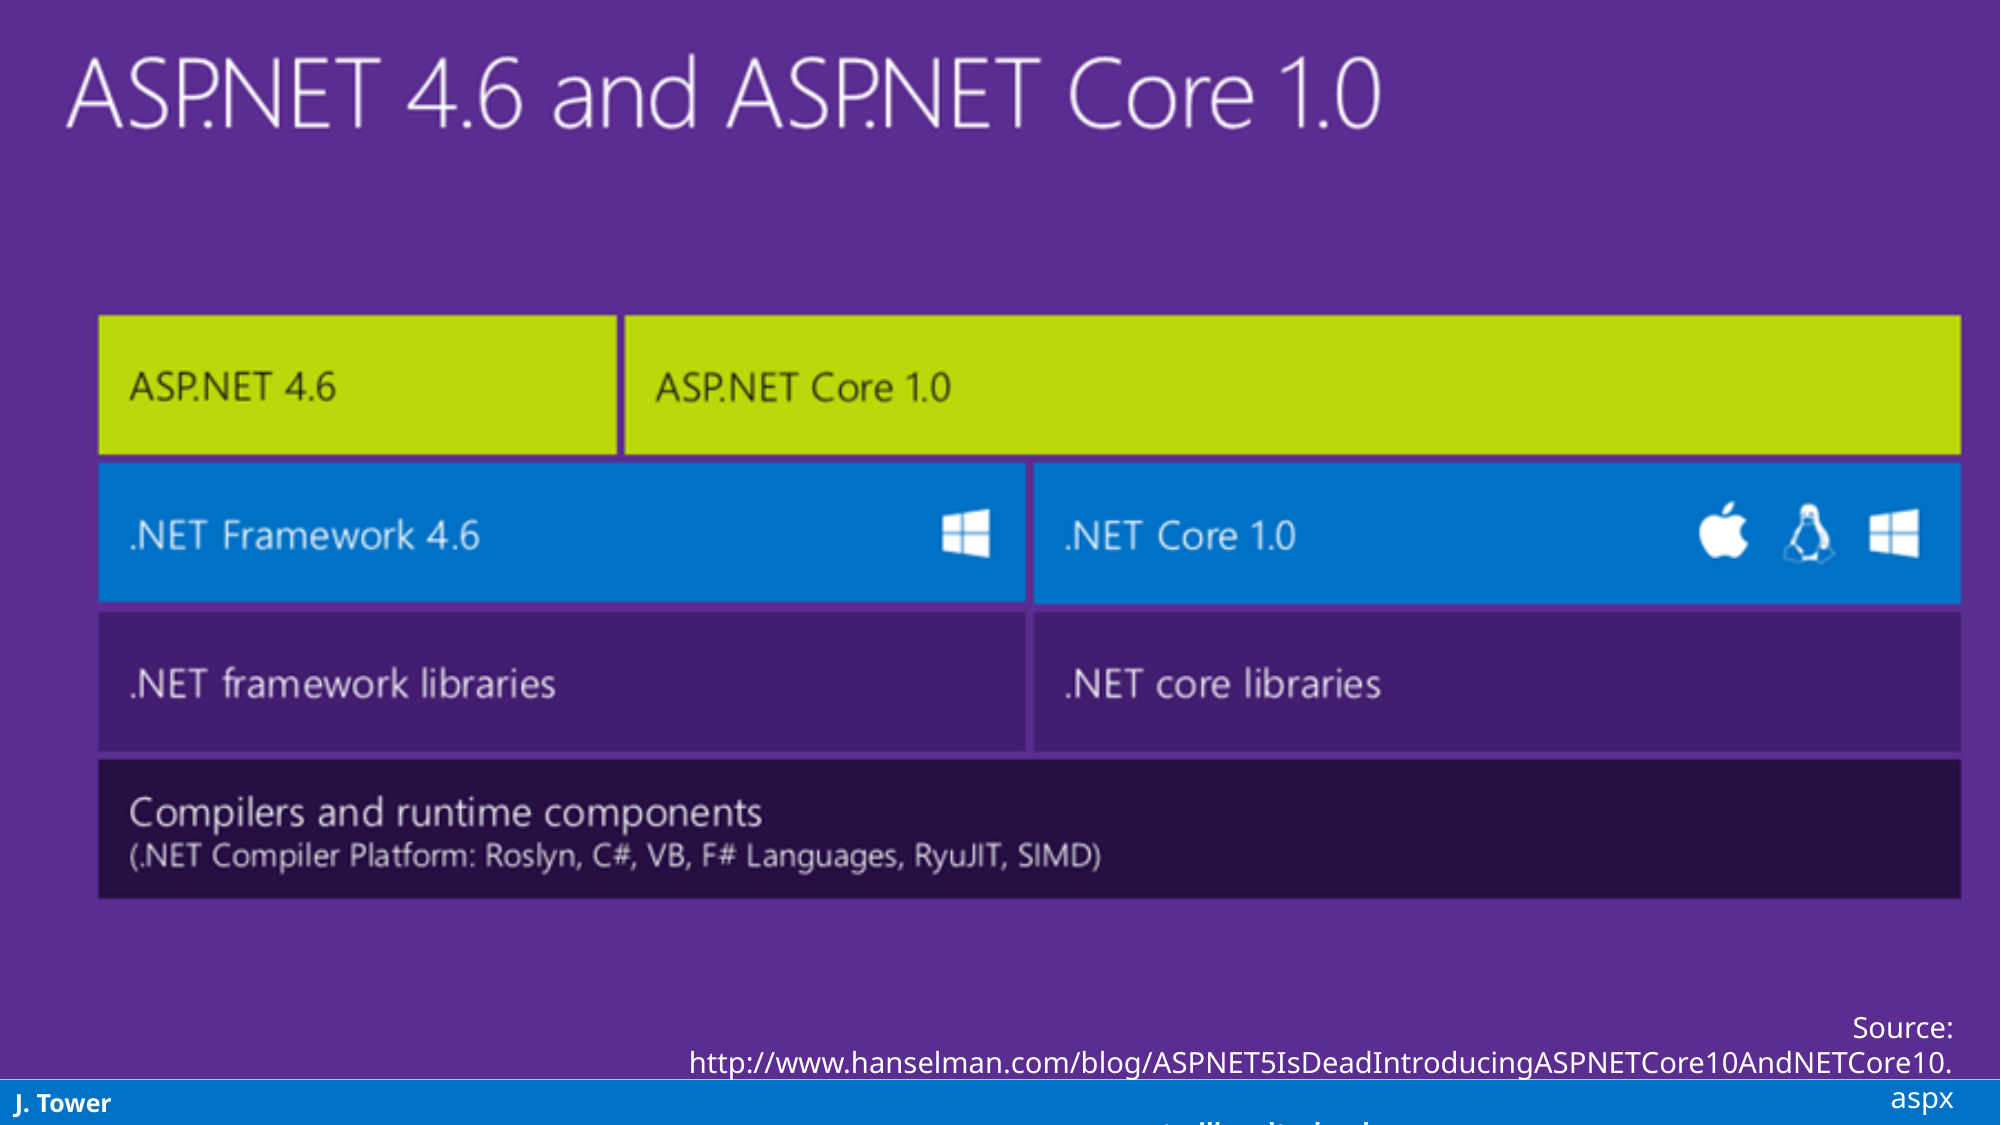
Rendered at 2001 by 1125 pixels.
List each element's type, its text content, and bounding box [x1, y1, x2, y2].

text_box Source: http://www.hanselman.com/blog/ASPNET5IsDeadIntroducingASPNETCore10AndNETCore10.aspx [666, 1080, 1969, 1122]
picture [0, 0, 2000, 1080]
